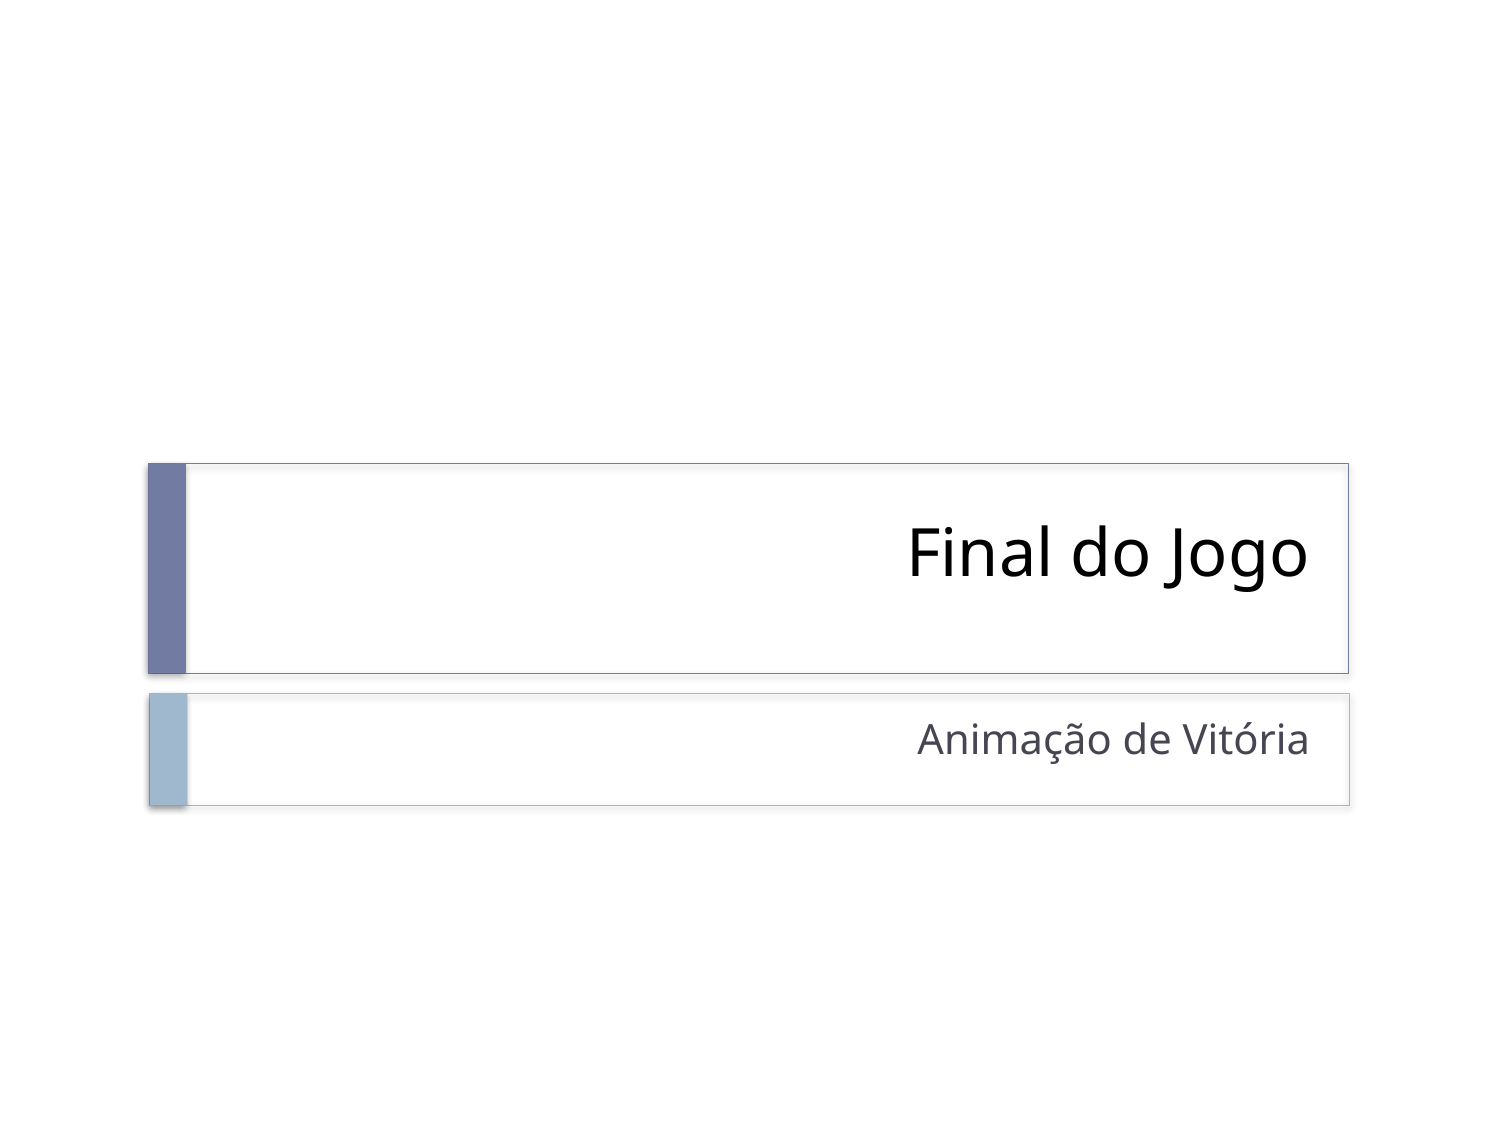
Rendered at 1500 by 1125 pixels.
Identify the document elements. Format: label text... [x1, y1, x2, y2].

subtitle Animação de Vitória [200, 705, 1325, 794]
title Final do Jogo [200, 502, 1325, 666]
